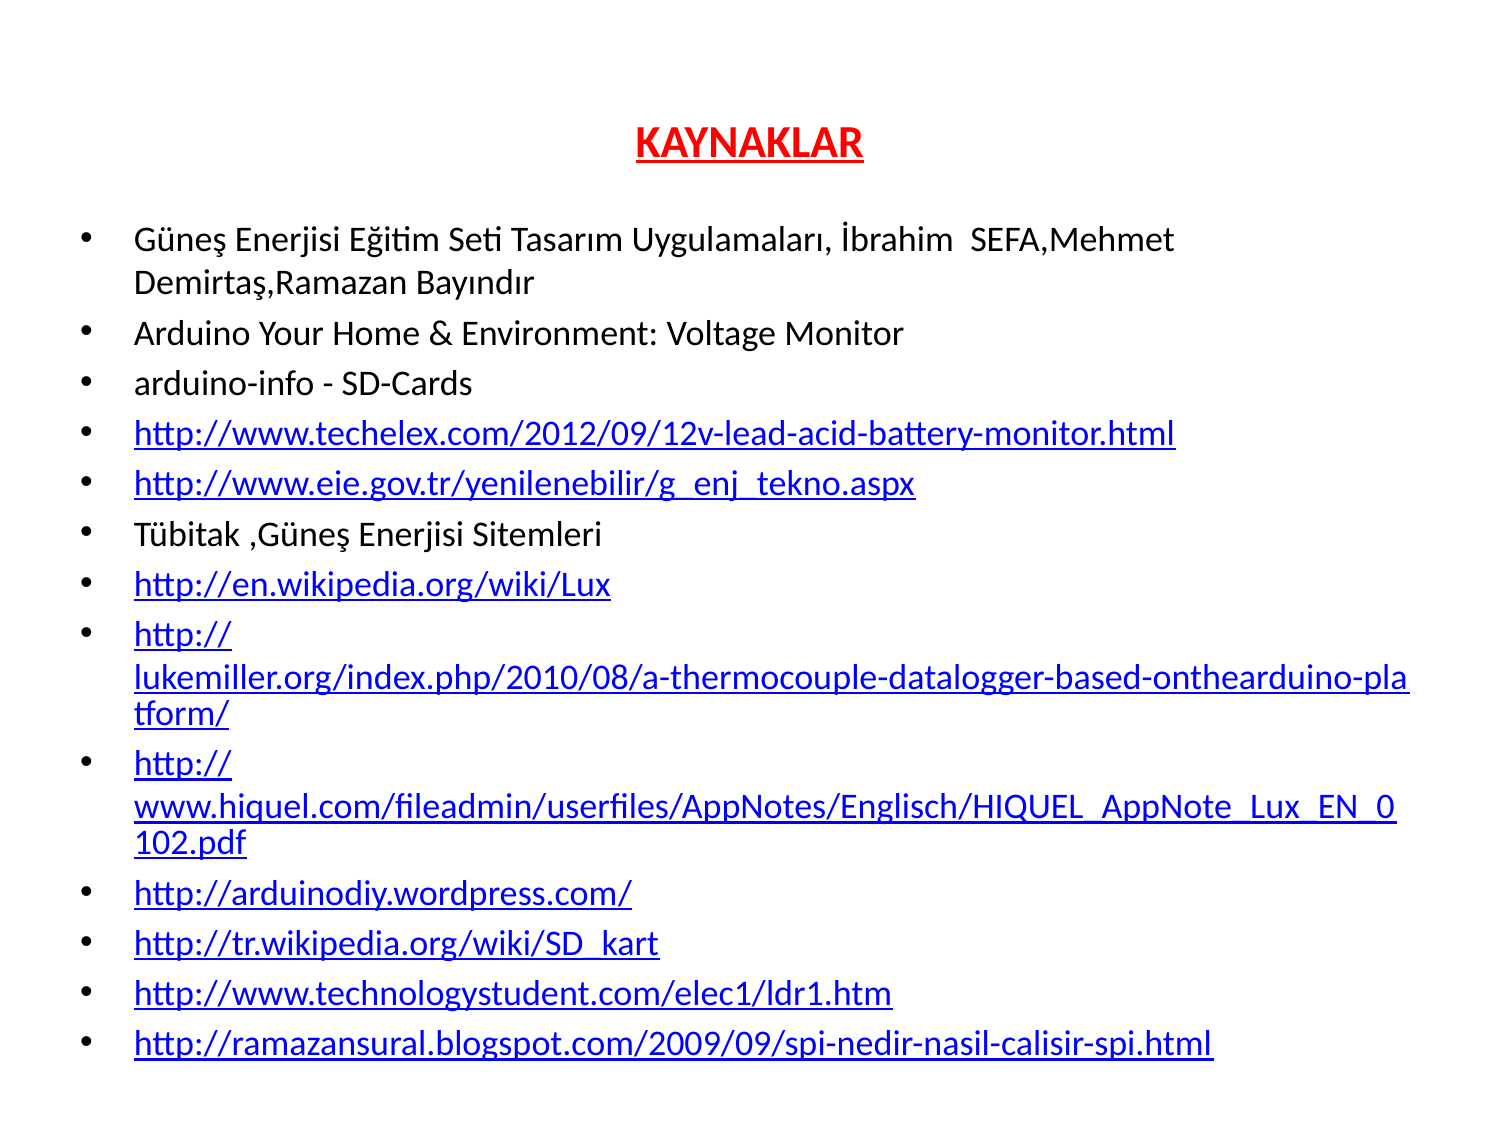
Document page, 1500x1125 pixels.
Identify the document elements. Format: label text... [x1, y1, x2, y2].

title KAYNAKLAR [75, 45, 1425, 208]
list Güneş Enerjisi Eğitim Seti Tasarım Uygulamaları, İbrahim SEFA,Mehmet Demirtaş,Ramazan Bayındır Arduino Your Home & Environment: Voltage Monitor arduino-info - SD-Cards http://www.techelex.com/2012/09/12v-lead-acid-battery-monitor.html http://www.eie.gov.tr/yenilenebilir/g_enj_tekno.aspx Tübitak ,Güneş Enerjisi Sitemleri http://en.wikipedia.org/wiki/Lux http://lukemiller.org/index.php/2010/08/a-thermocouple-datalogger-based-onthearduino-platform/ http://www.hiquel.com/fileadmin/userfiles/AppNotes/Englisch/HIQUEL_AppNote_Lux_EN_0102.pdf http://arduinodiy.wordpress.com/ http://tr.wikipedia.org/wiki/SD_kart http://www.technologystudent.com/elec1/ldr1.htm http://ramazansural.blogspot.com/2009/09/spi-nedir-nasil-calisir-spi.html [64, 208, 1425, 1005]
